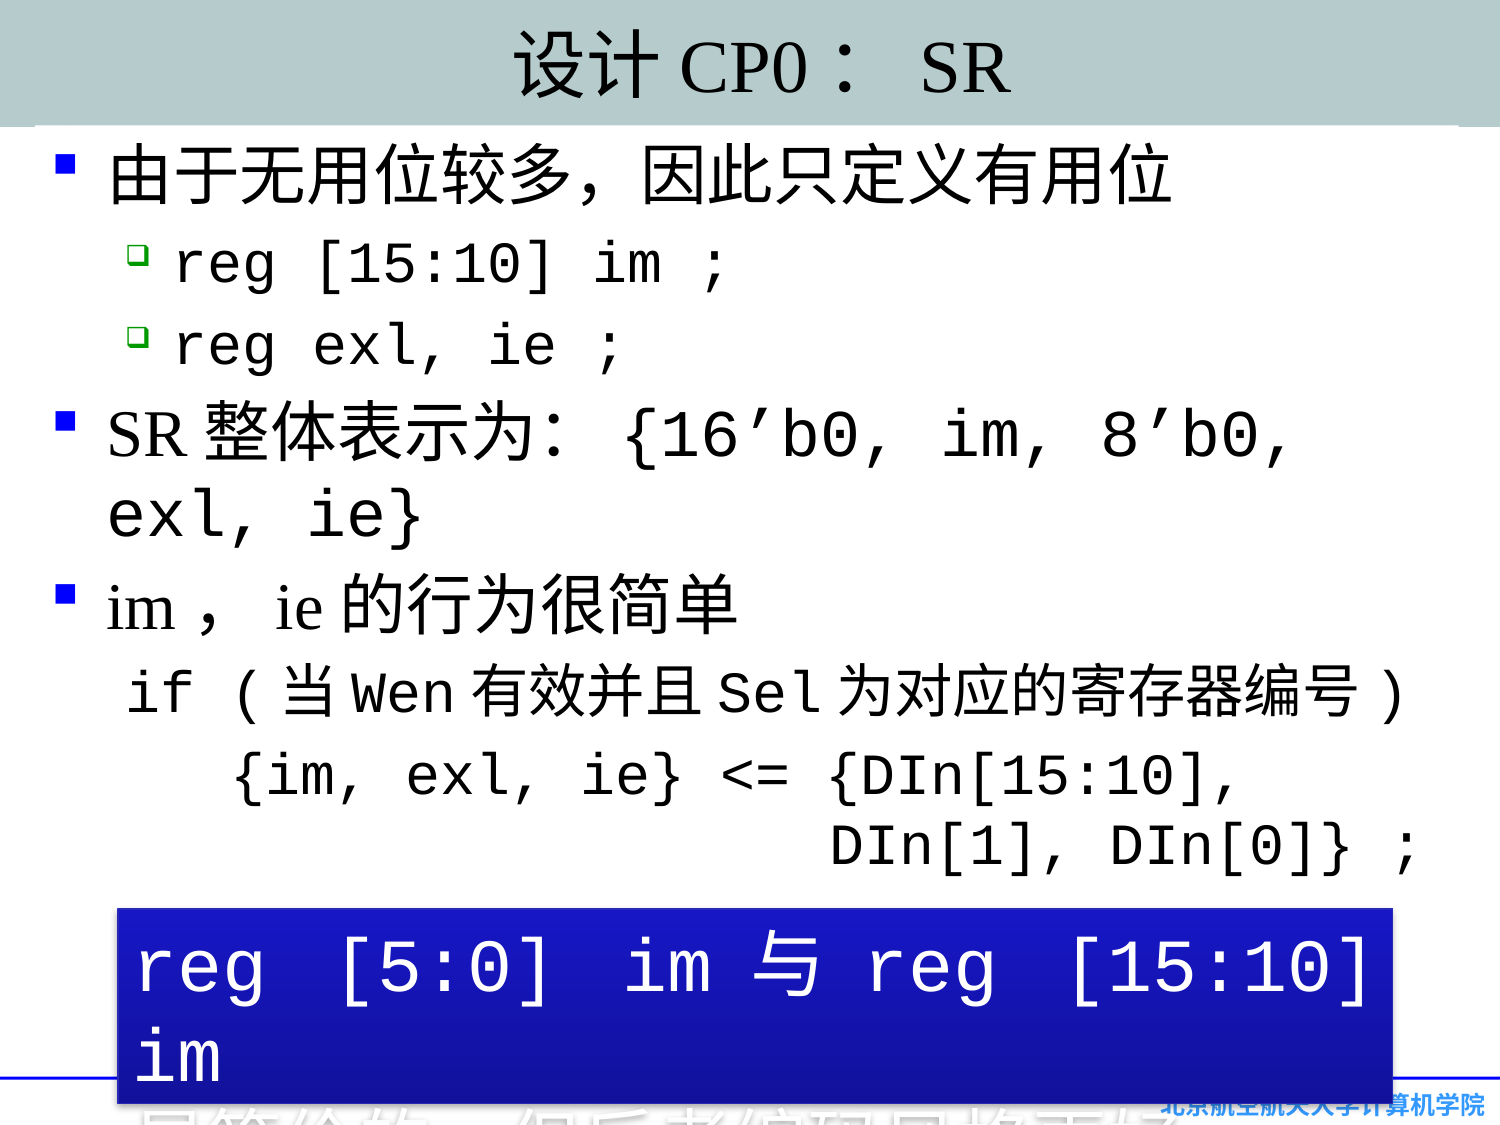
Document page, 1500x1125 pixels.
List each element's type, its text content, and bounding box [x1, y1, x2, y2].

title 设计CP0：SR [35, 7, 1489, 118]
picture [0, 0, 1500, 127]
list 由于无用位较多，因此只定义有用位 reg [15:10] im ; reg exl, ie ; SR整体表示为：{16’b0, im, 8’b0, exl, ie} im，ie的行为很简单 if (当Wen有效并且Sel为对应的寄存器编号) {im, exl, ie} <= {DIn[15:10], DIn[1], DIn[0]} ; [35, 125, 1459, 1059]
text_box reg [5:0] im与reg [15:10] im 是等价的，但后者编码风格更好 [117, 908, 1393, 1104]
